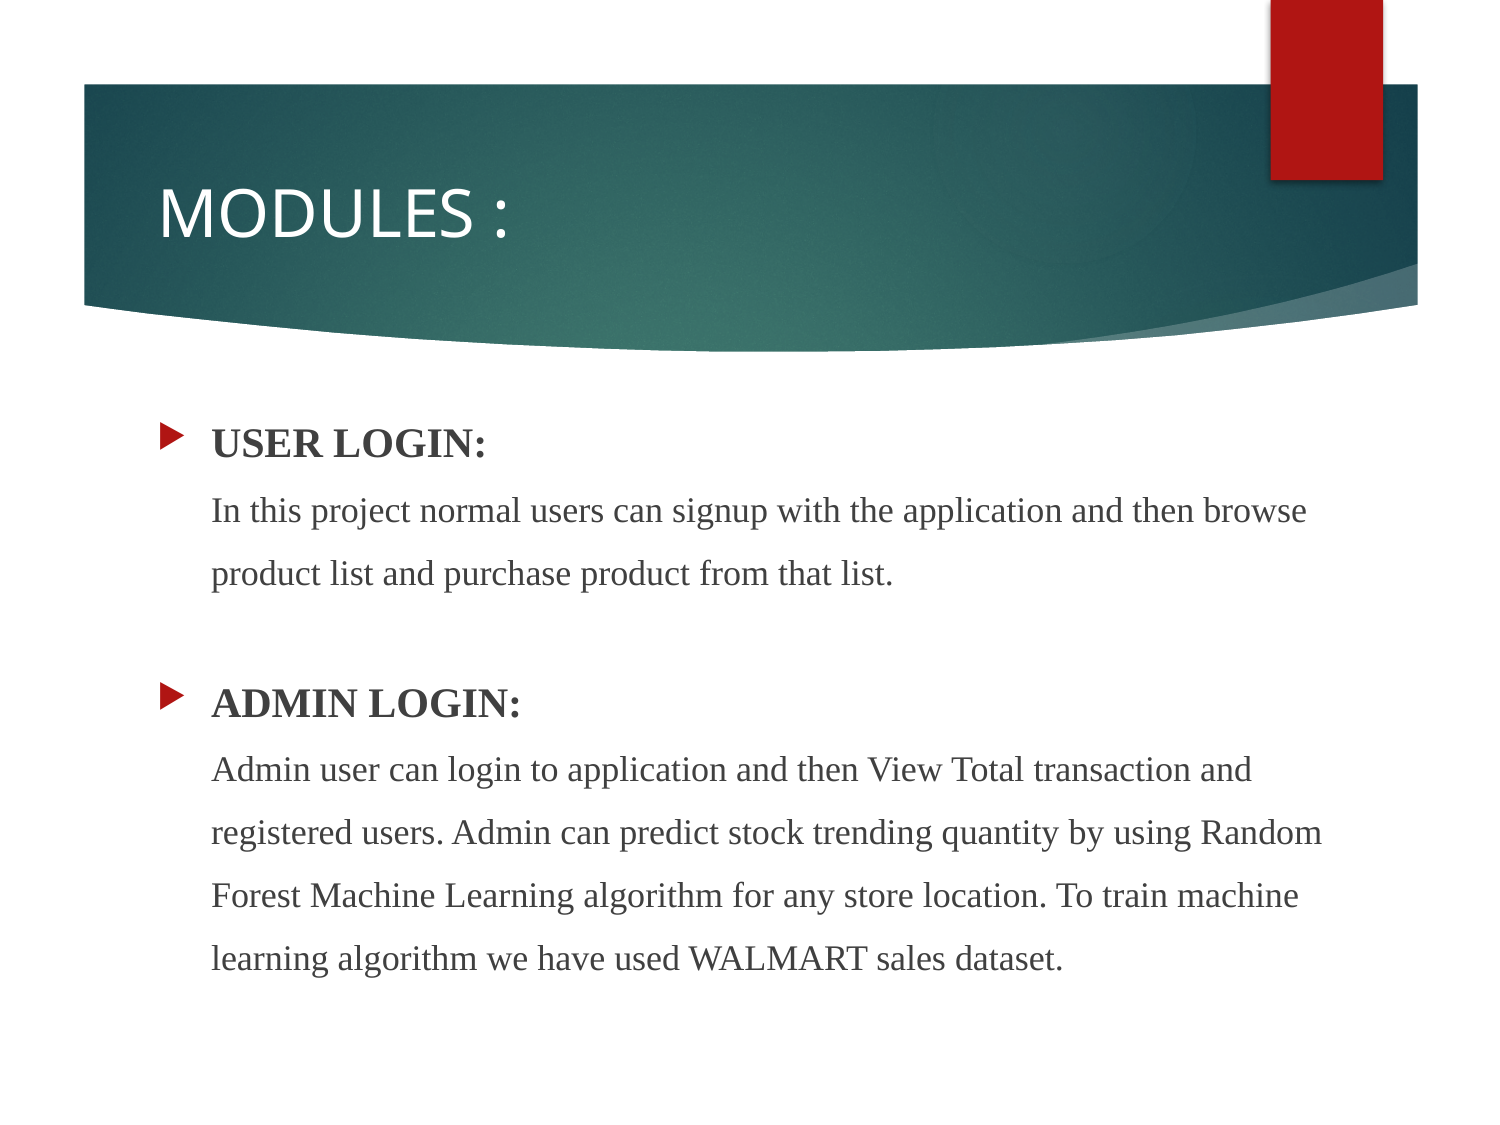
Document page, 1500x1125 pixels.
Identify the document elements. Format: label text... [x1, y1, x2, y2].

list USER LOGIN: In this project normal users can signup with the application and then browse product list and purchase product from that list. ADMIN LOGIN: Admin user can login to application and then View Total transaction and registered users. Admin can predict stock trending quantity by using Random Forest Machine Learning algorithm for any store location. To train machine learning algorithm we have used WALMART sales dataset. [142, 408, 1450, 988]
title MODULES : [142, 152, 1183, 269]
